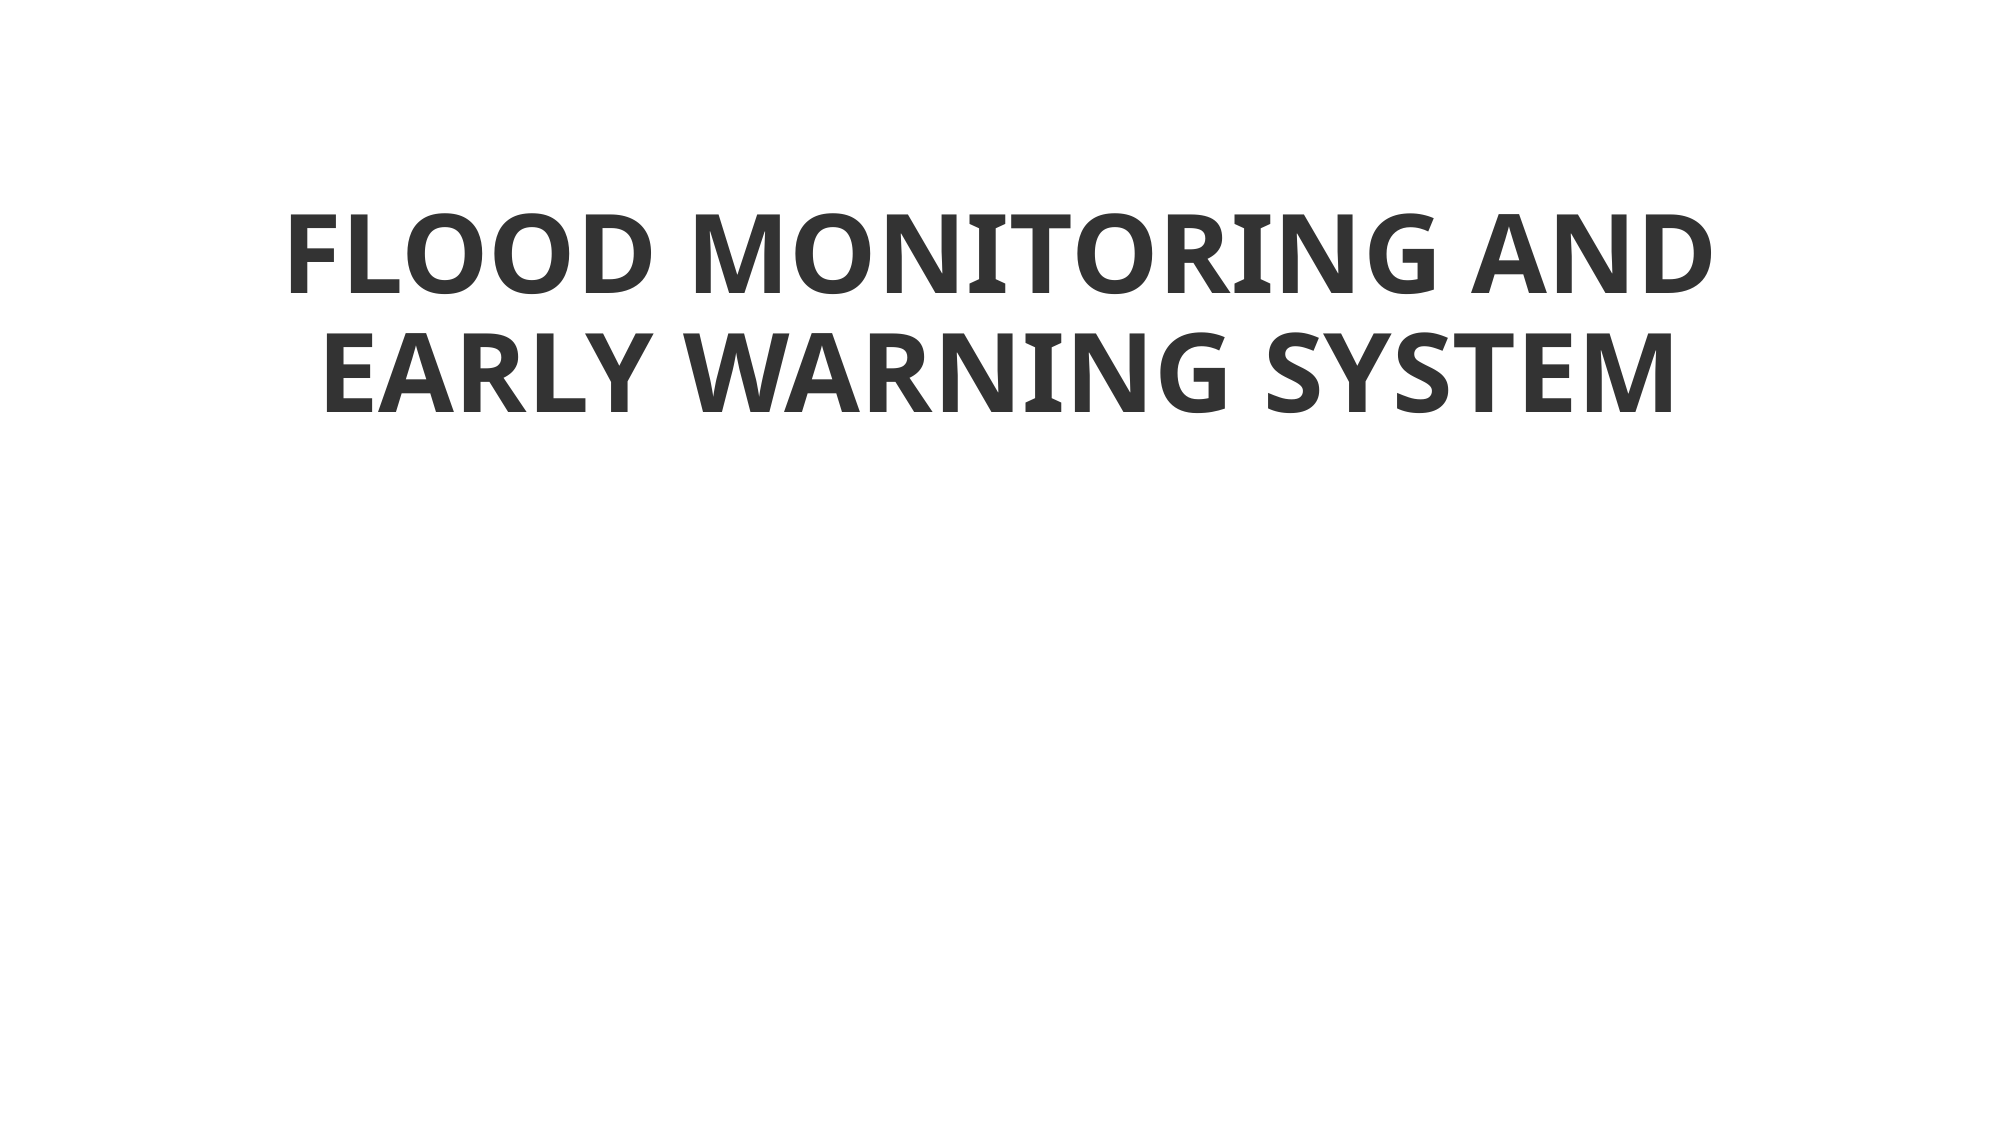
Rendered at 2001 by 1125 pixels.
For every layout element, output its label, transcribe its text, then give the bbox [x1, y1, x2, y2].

title FLOOD MONITORING AND EARLY WARNING SYSTEM [249, 184, 1750, 576]
